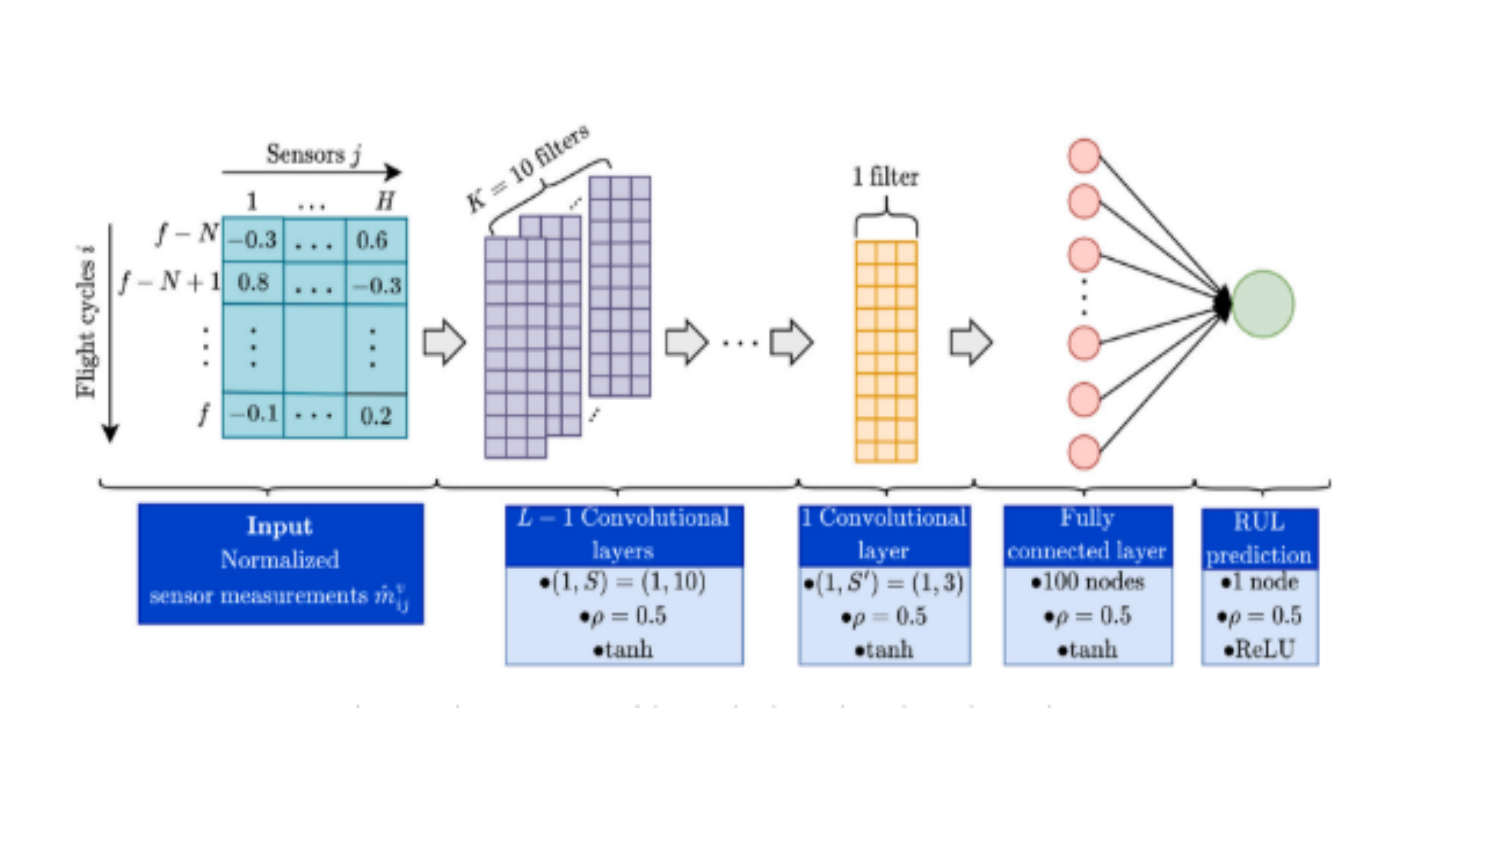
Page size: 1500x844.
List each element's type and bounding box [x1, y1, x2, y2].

picture [0, 121, 1500, 708]
